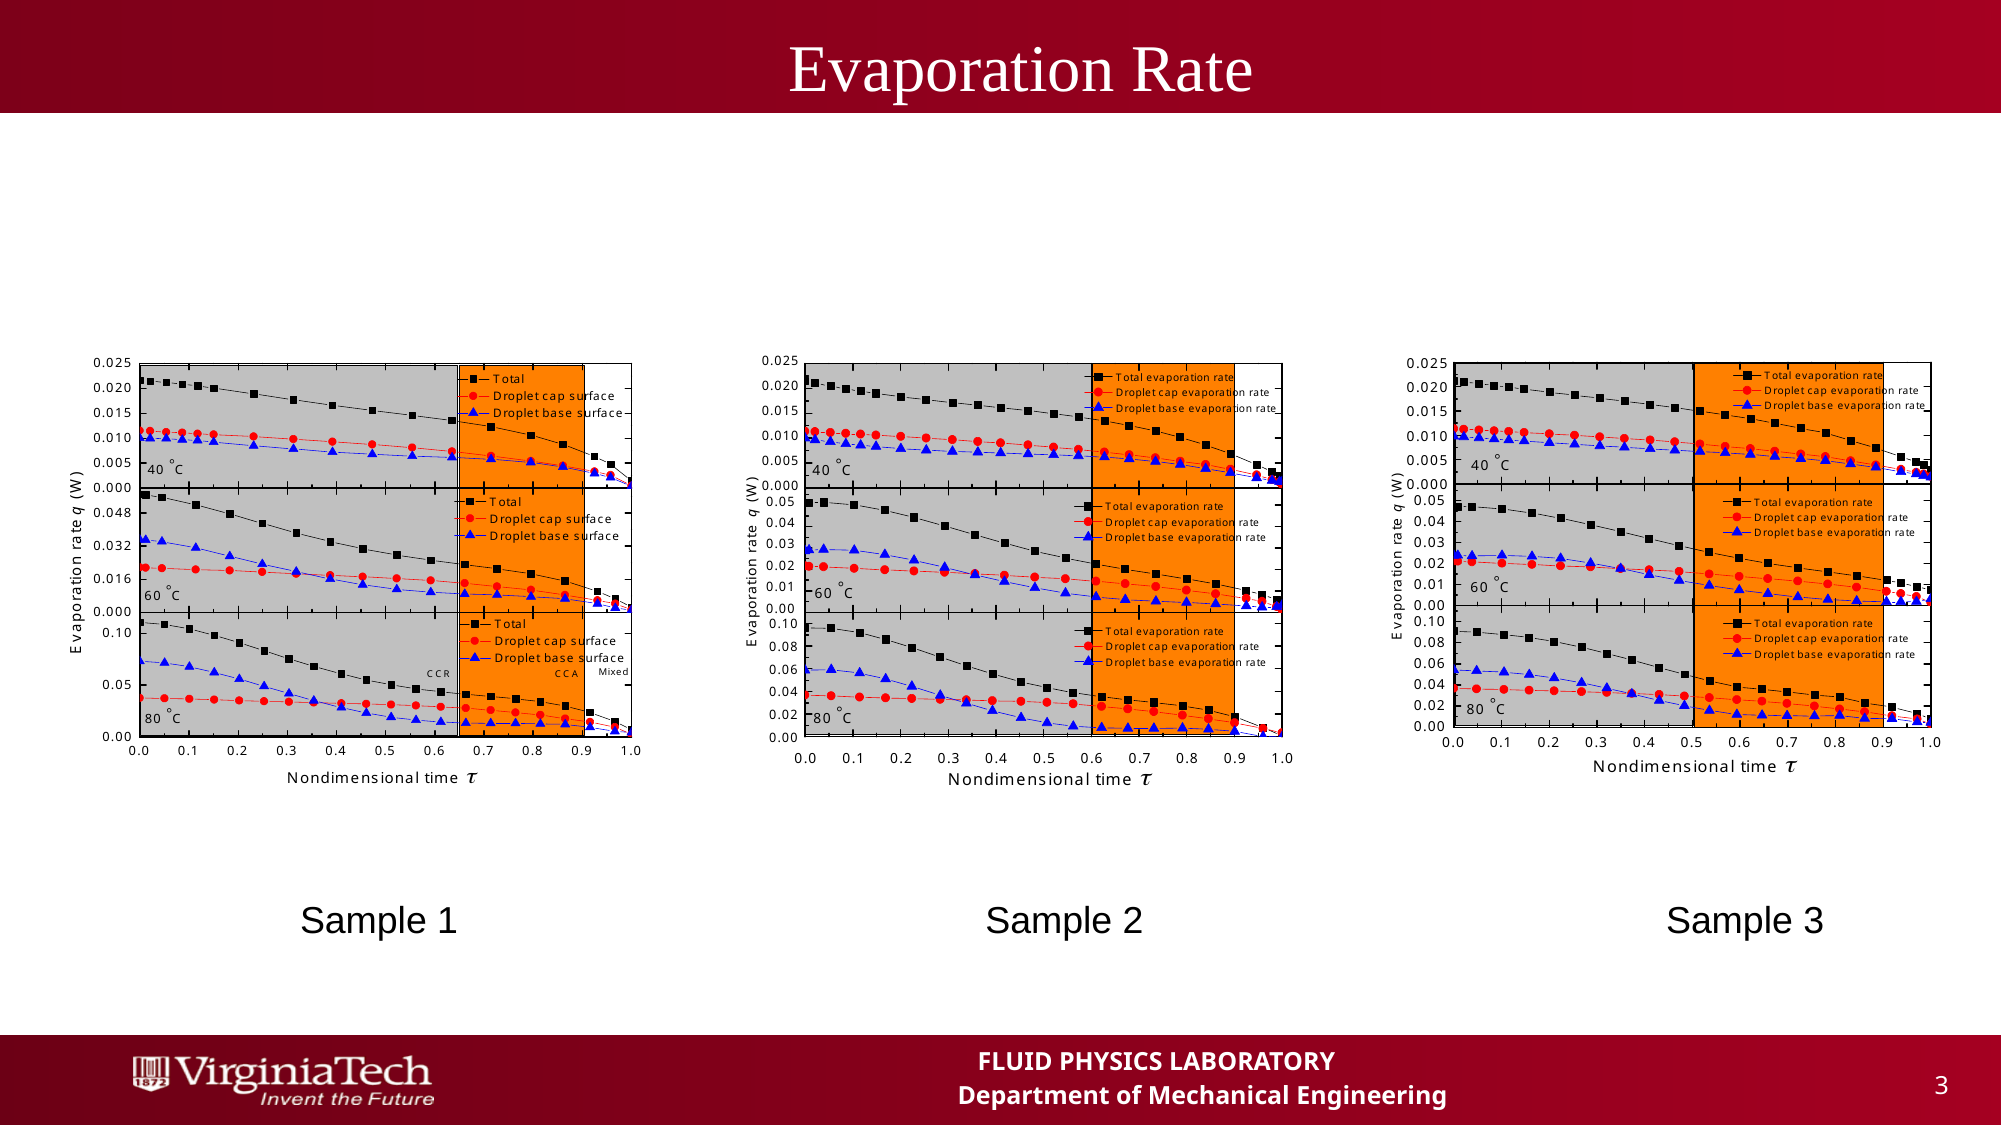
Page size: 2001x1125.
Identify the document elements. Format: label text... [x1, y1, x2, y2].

text_box Sample 3 [1651, 874, 1839, 949]
text_box Sample 2 [970, 874, 1159, 949]
title Evaporation Rate [0, 1, 2000, 113]
text_box Sample 1 [285, 874, 473, 949]
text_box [41, 313, 698, 812]
slide_number 3 [1913, 1062, 2000, 1108]
picture [133, 1055, 434, 1105]
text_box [1358, 313, 1995, 801]
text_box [709, 313, 1346, 812]
